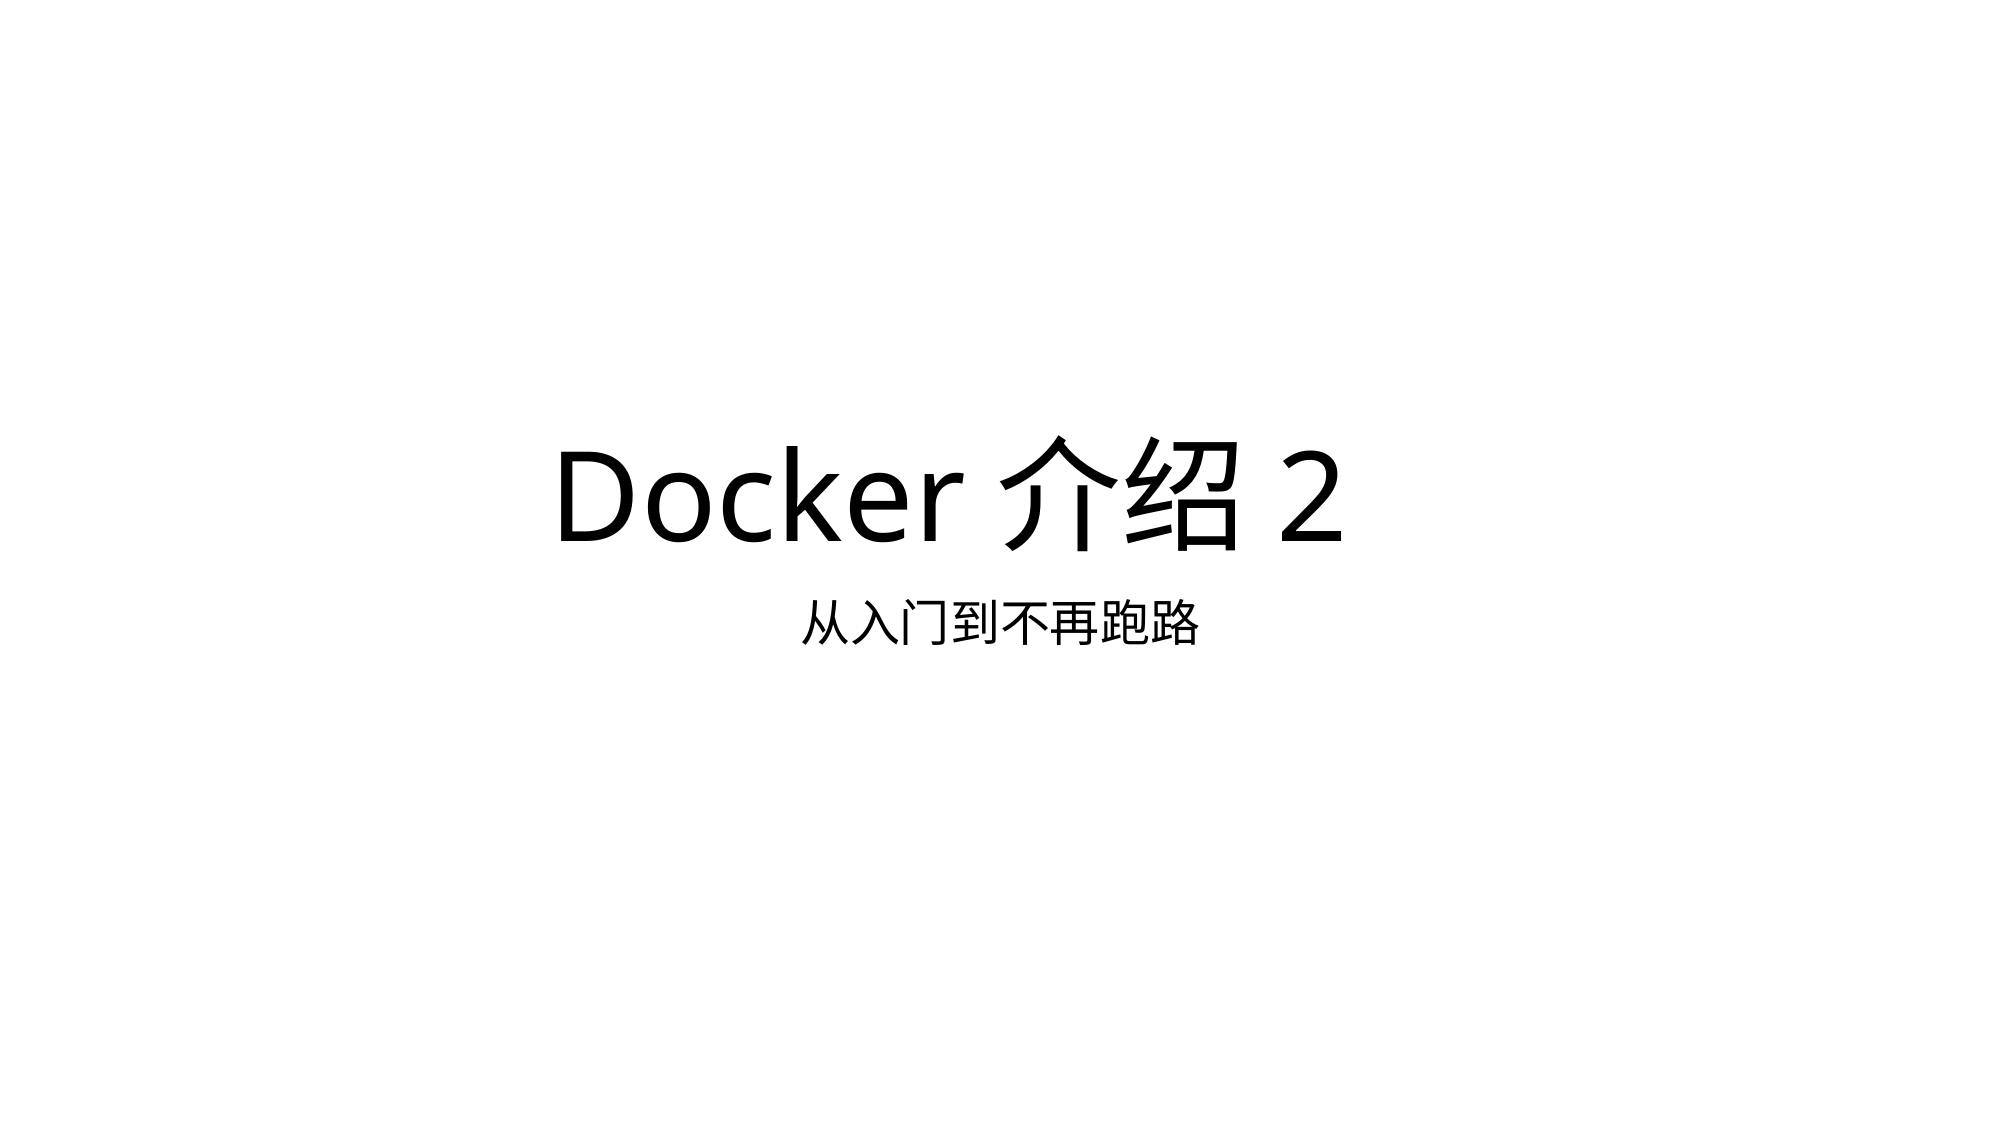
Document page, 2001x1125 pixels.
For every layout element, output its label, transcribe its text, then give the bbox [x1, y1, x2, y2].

title Docker介绍2 [249, 184, 1750, 576]
subtitle 从入门到不再跑路 [249, 590, 1750, 863]
